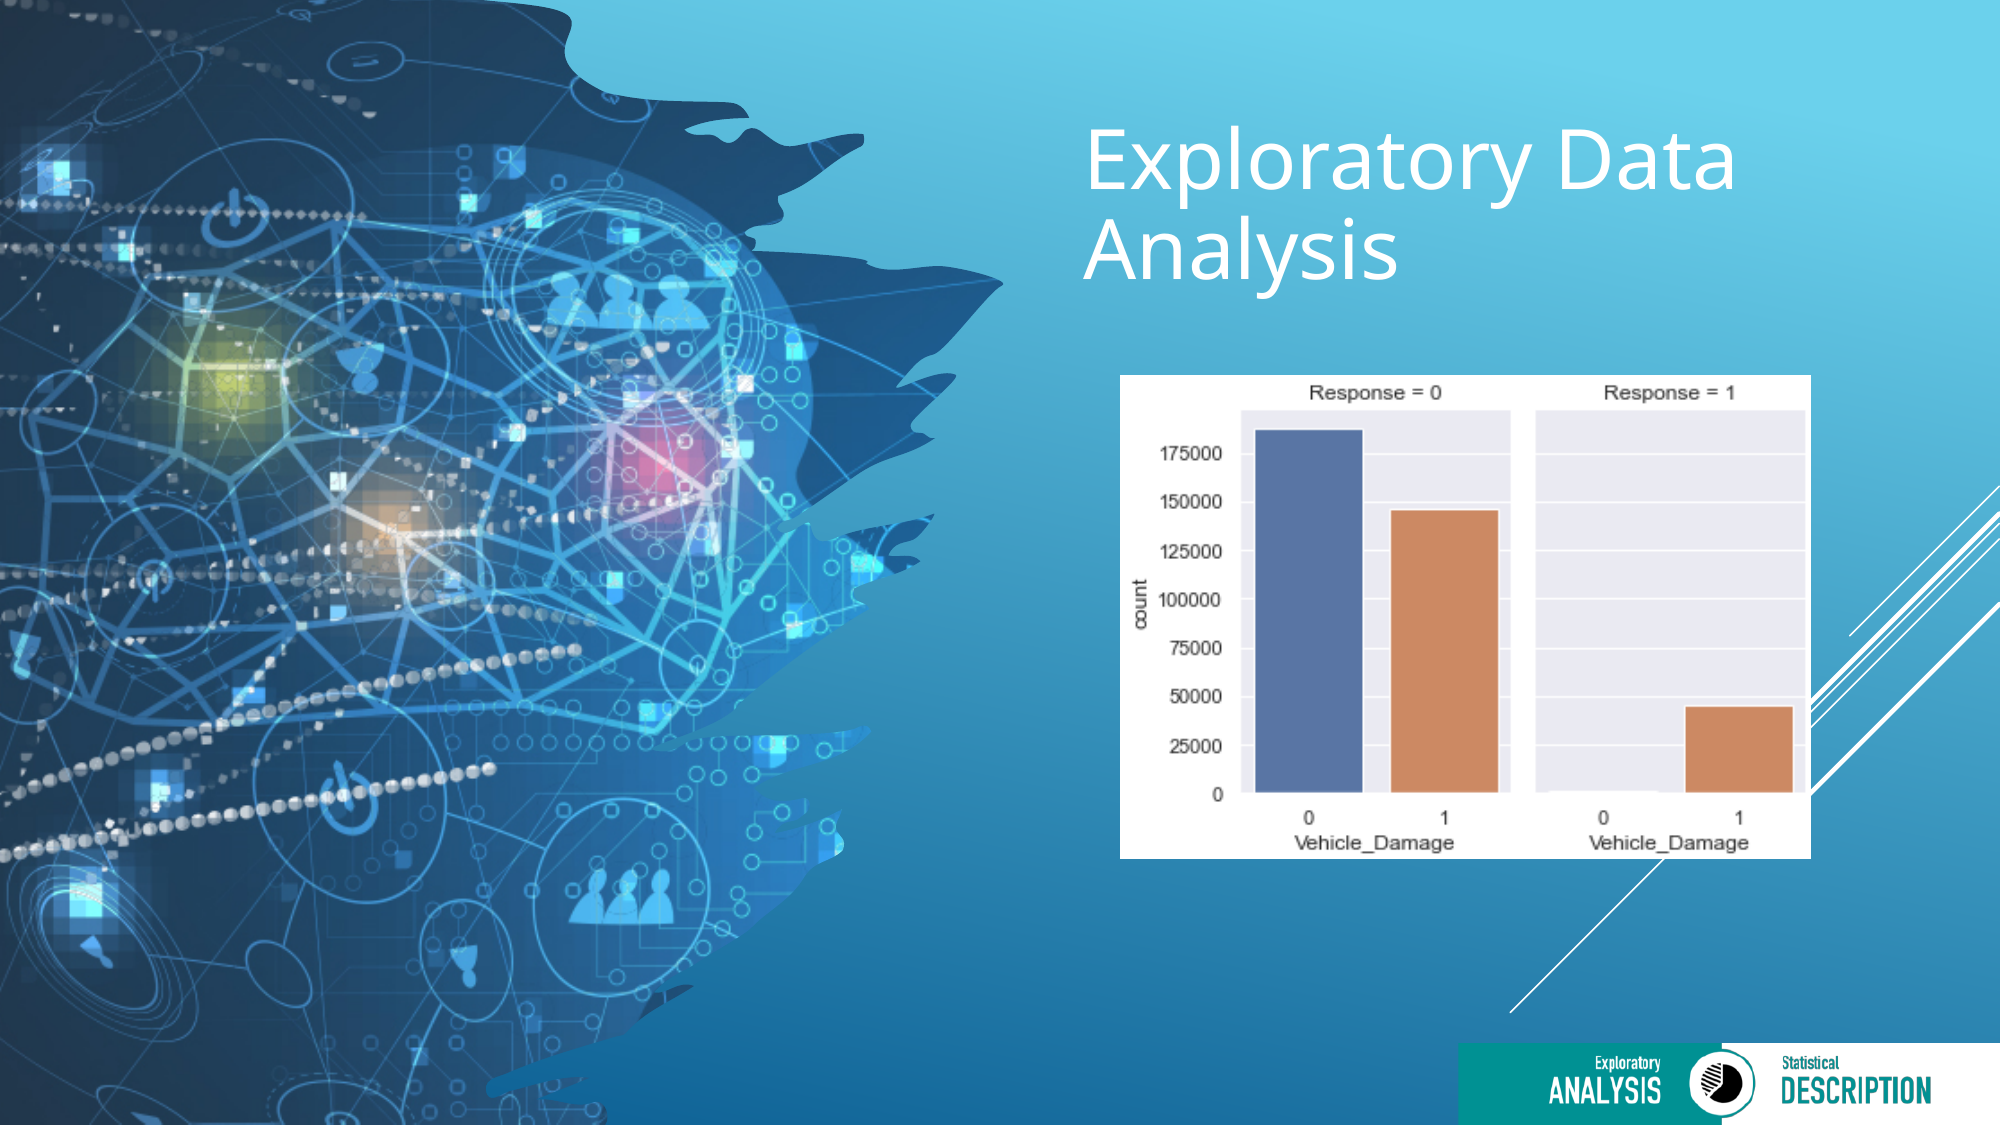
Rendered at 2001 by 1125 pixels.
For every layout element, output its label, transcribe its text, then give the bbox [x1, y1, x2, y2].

text_box Exploratory Data Analysis [1068, 59, 1863, 357]
picture [1120, 375, 1811, 860]
picture [1458, 1042, 2000, 1125]
picture [0, 0, 1004, 1125]
